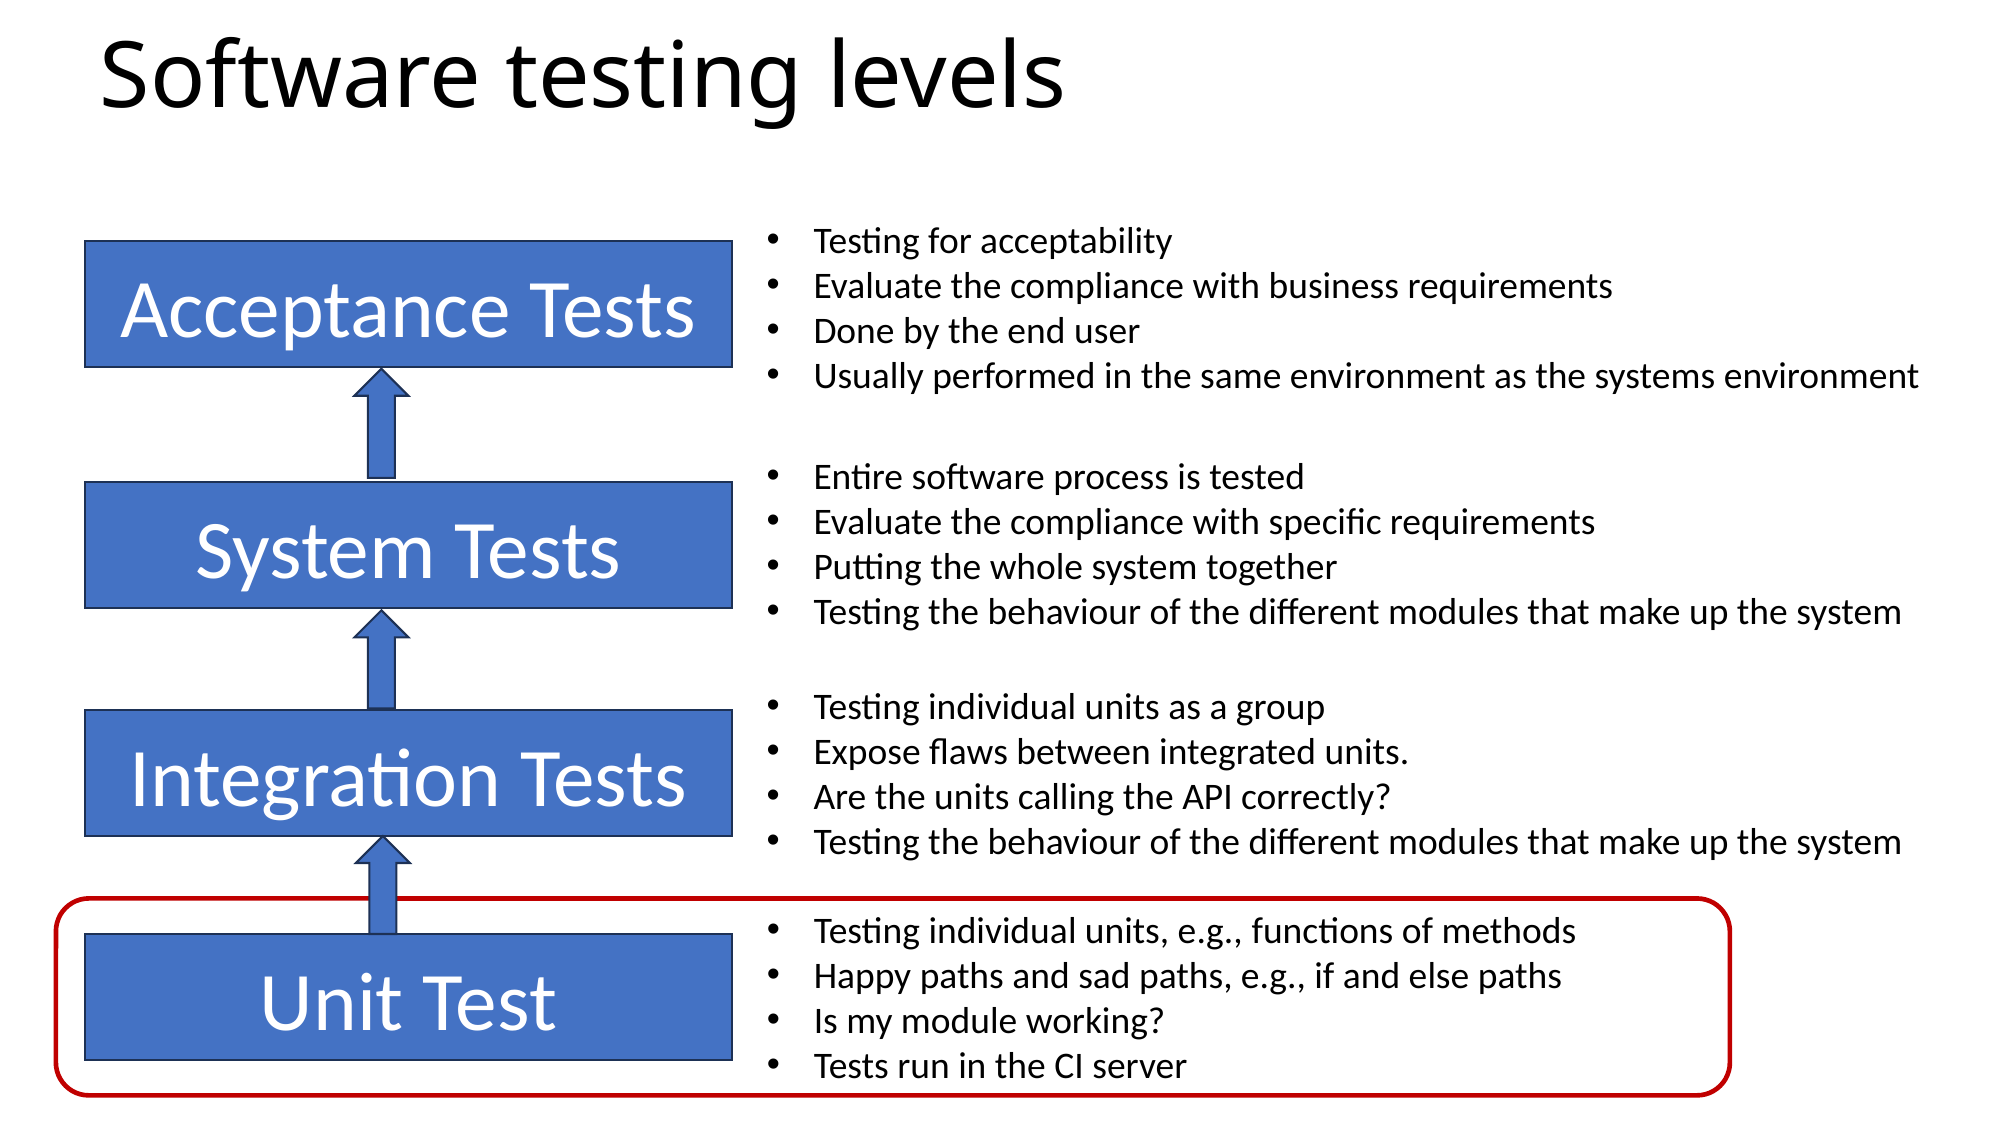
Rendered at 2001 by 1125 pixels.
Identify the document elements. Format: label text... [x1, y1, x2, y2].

text_box [353, 834, 413, 936]
text_box Entire software process is tested Evaluate the compliance with specific requirements Putting the whole system together Testing the behaviour of the different modules that make up the system [751, 444, 1937, 640]
text_box System Tests [84, 481, 733, 609]
text_box Testing individual units as a group Expose flaws between integrated units. Are the units calling the API correctly? Testing the behaviour of the different modules that make up the system [751, 674, 1937, 870]
title Software testing levels [85, 0, 1810, 156]
text_box Testing individual units, e.g., functions of methods Happy paths and sad paths, e.g., if and else paths Is my module working? Tests run in the CI server [1708, 898, 1852, 1094]
text_box Integration Tests [84, 709, 733, 837]
text_box [351, 367, 411, 479]
text_box Testing for acceptability Evaluate the compliance with business requirements Done by the end user Usually performed in the same environment as the systems environment [751, 208, 1937, 404]
text_box [54, 897, 1731, 1097]
text_box [351, 608, 411, 710]
text_box Acceptance Tests [84, 240, 733, 368]
